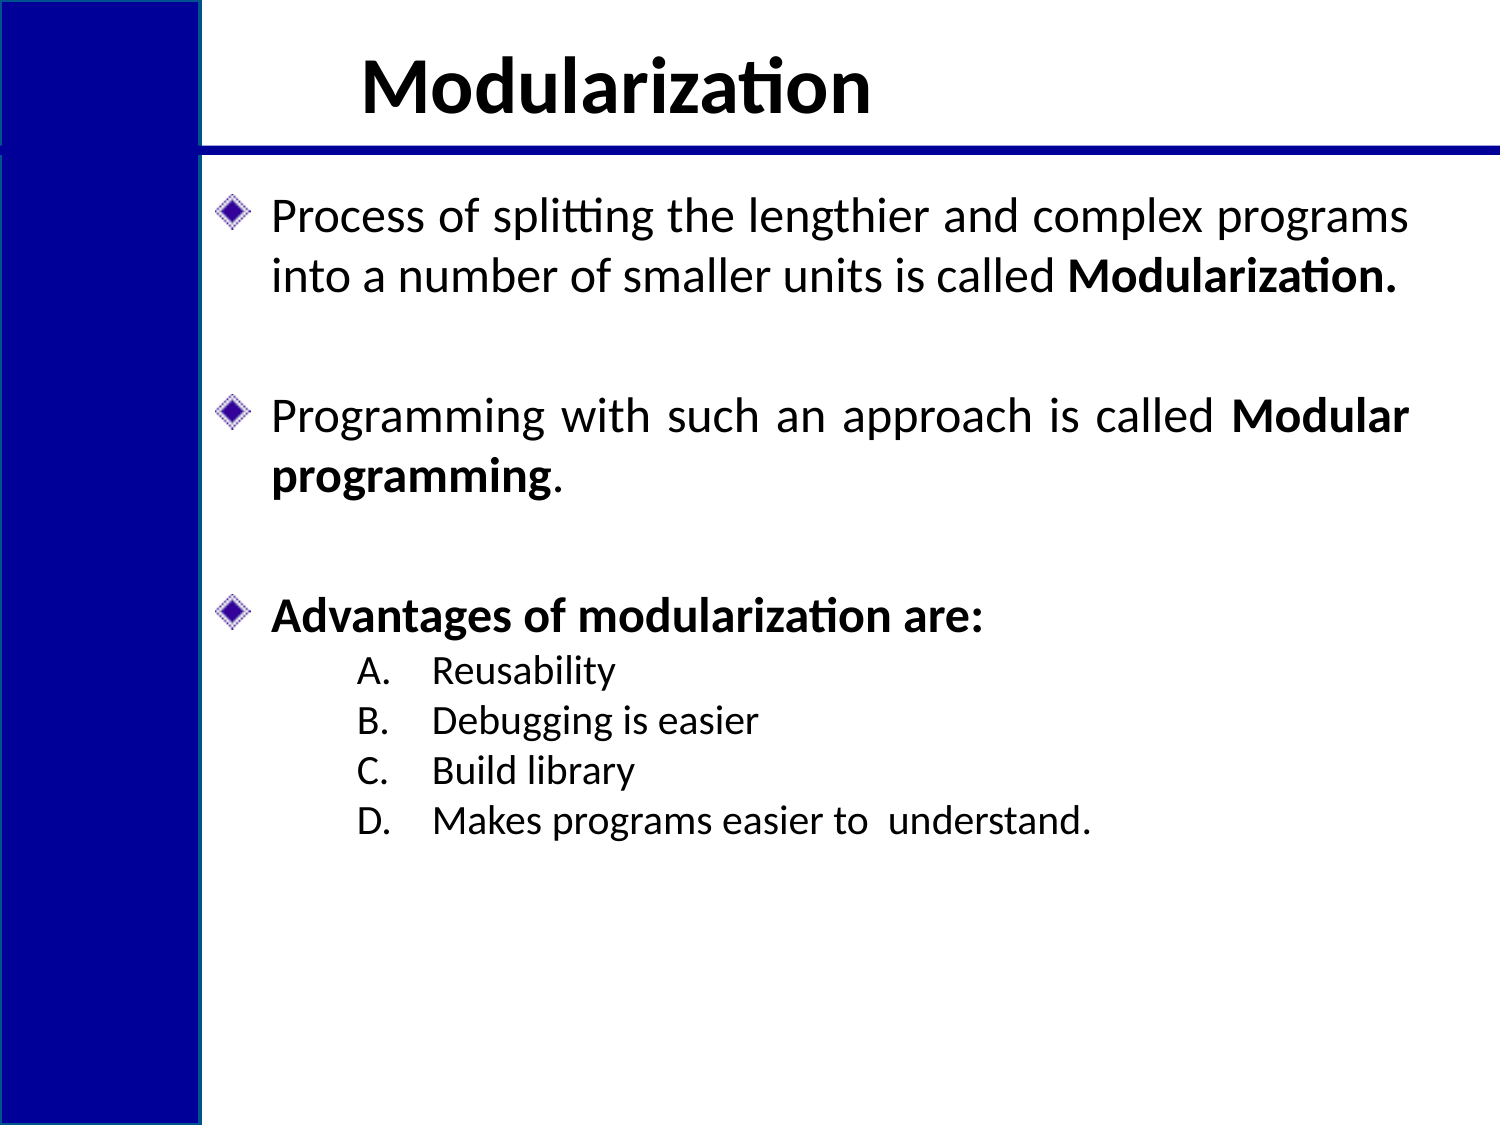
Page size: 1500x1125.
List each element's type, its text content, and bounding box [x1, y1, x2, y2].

list Process of splitting the lengthier and complex programs into a number of smaller units is called Modularization. Programming with such an approach is called Modular programming. Advantages of modularization are: Reusability Debugging is easier Build library Makes programs easier to understand. [200, 174, 1425, 1125]
title Modularization [200, 24, 1375, 138]
picture [215, 394, 251, 430]
picture [215, 594, 251, 630]
picture [215, 194, 251, 230]
